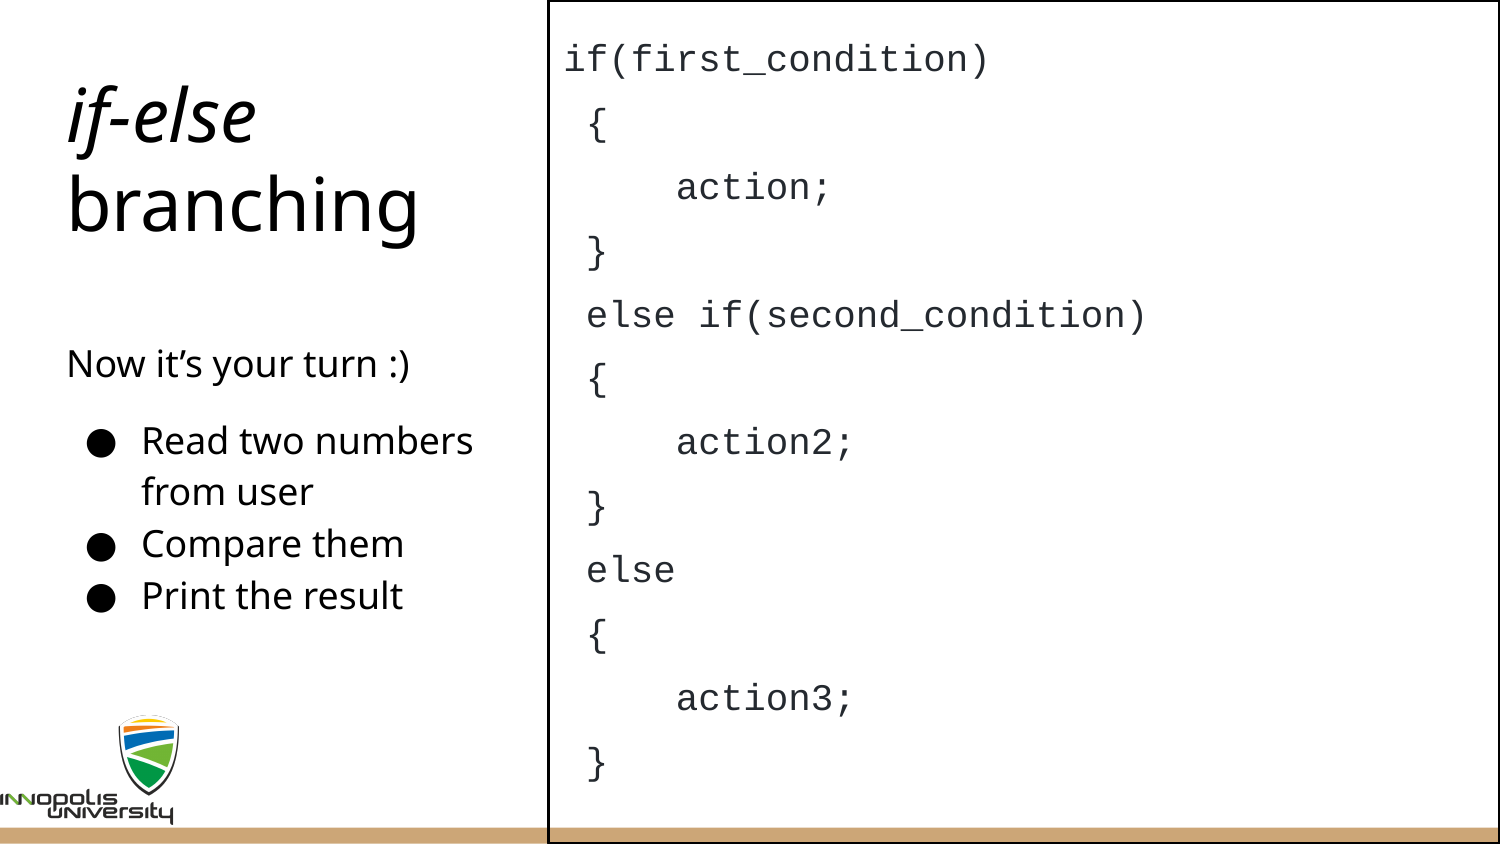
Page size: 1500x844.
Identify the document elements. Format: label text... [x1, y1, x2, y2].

list Now it’s your turn :) Read two numbers from user Compare them Print the result [51, 318, 548, 752]
title if-else branching [51, 51, 535, 262]
picture [0, 715, 179, 825]
list if(first_condition) { action; } else if(second_condition) { action2; } else { action3; } [548, 0, 1500, 844]
